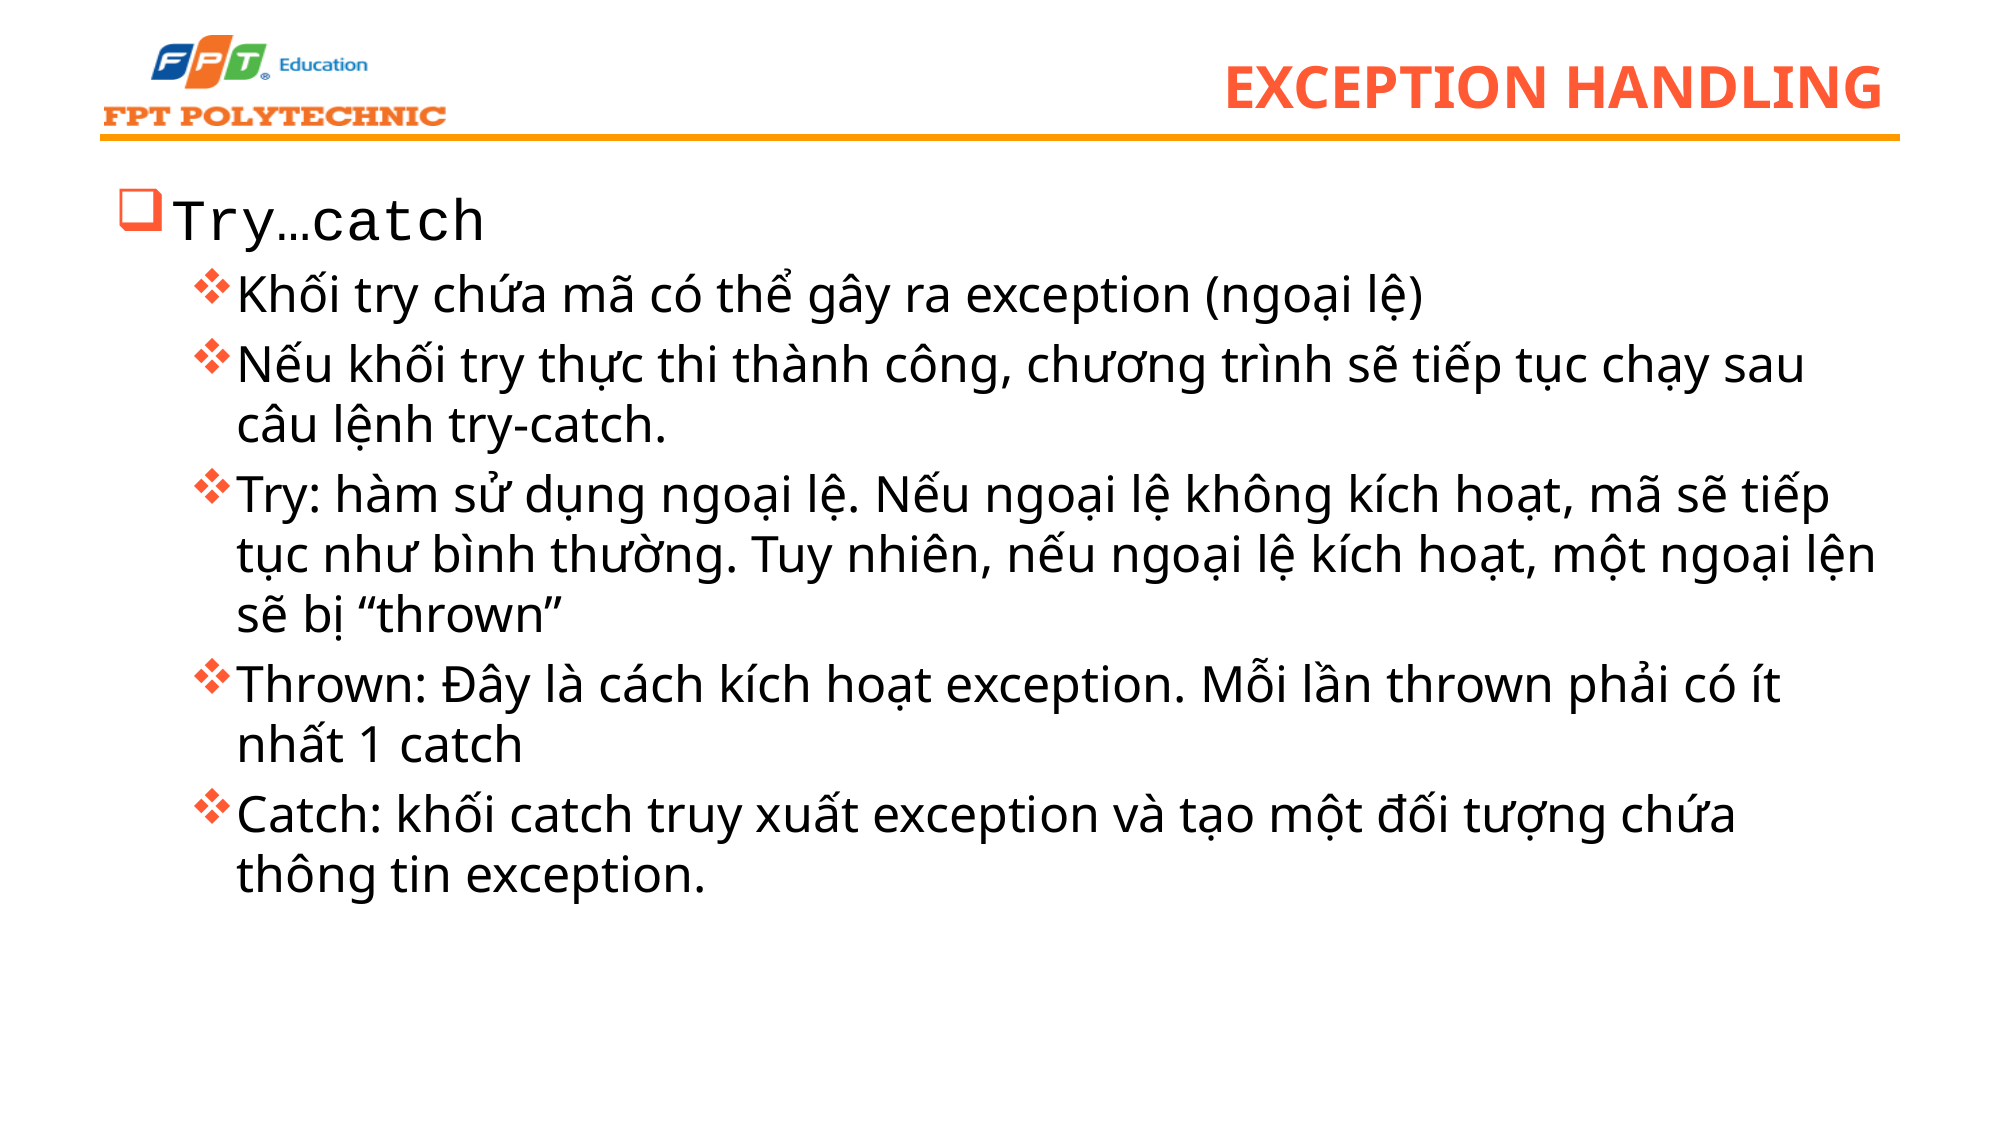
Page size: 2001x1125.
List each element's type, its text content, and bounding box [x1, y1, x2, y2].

title Exception handling [450, 45, 1900, 125]
list Try…catch Khối try chứa mã có thể gây ra exception (ngoại lệ) Nếu khối try thực thi thành công, chương trình sẽ tiếp tục chạy sau câu lệnh try-catch. Try: hàm sử dụng ngoại lệ. Nếu ngoại lệ không kích hoạt, mã sẽ tiếp tục như bình thường. Tuy nhiên, nếu ngoại lệ kích hoạt, một ngoại lện sẽ bị “thrown” Thrown: Đây là cách kích hoạt exception. Mỗi lần thrown phải có ít nhất 1 catch Catch: khối catch truy xuất exception và tạo một đối tượng chứa thông tin exception. [99, 174, 1900, 1125]
picture [104, 35, 450, 126]
